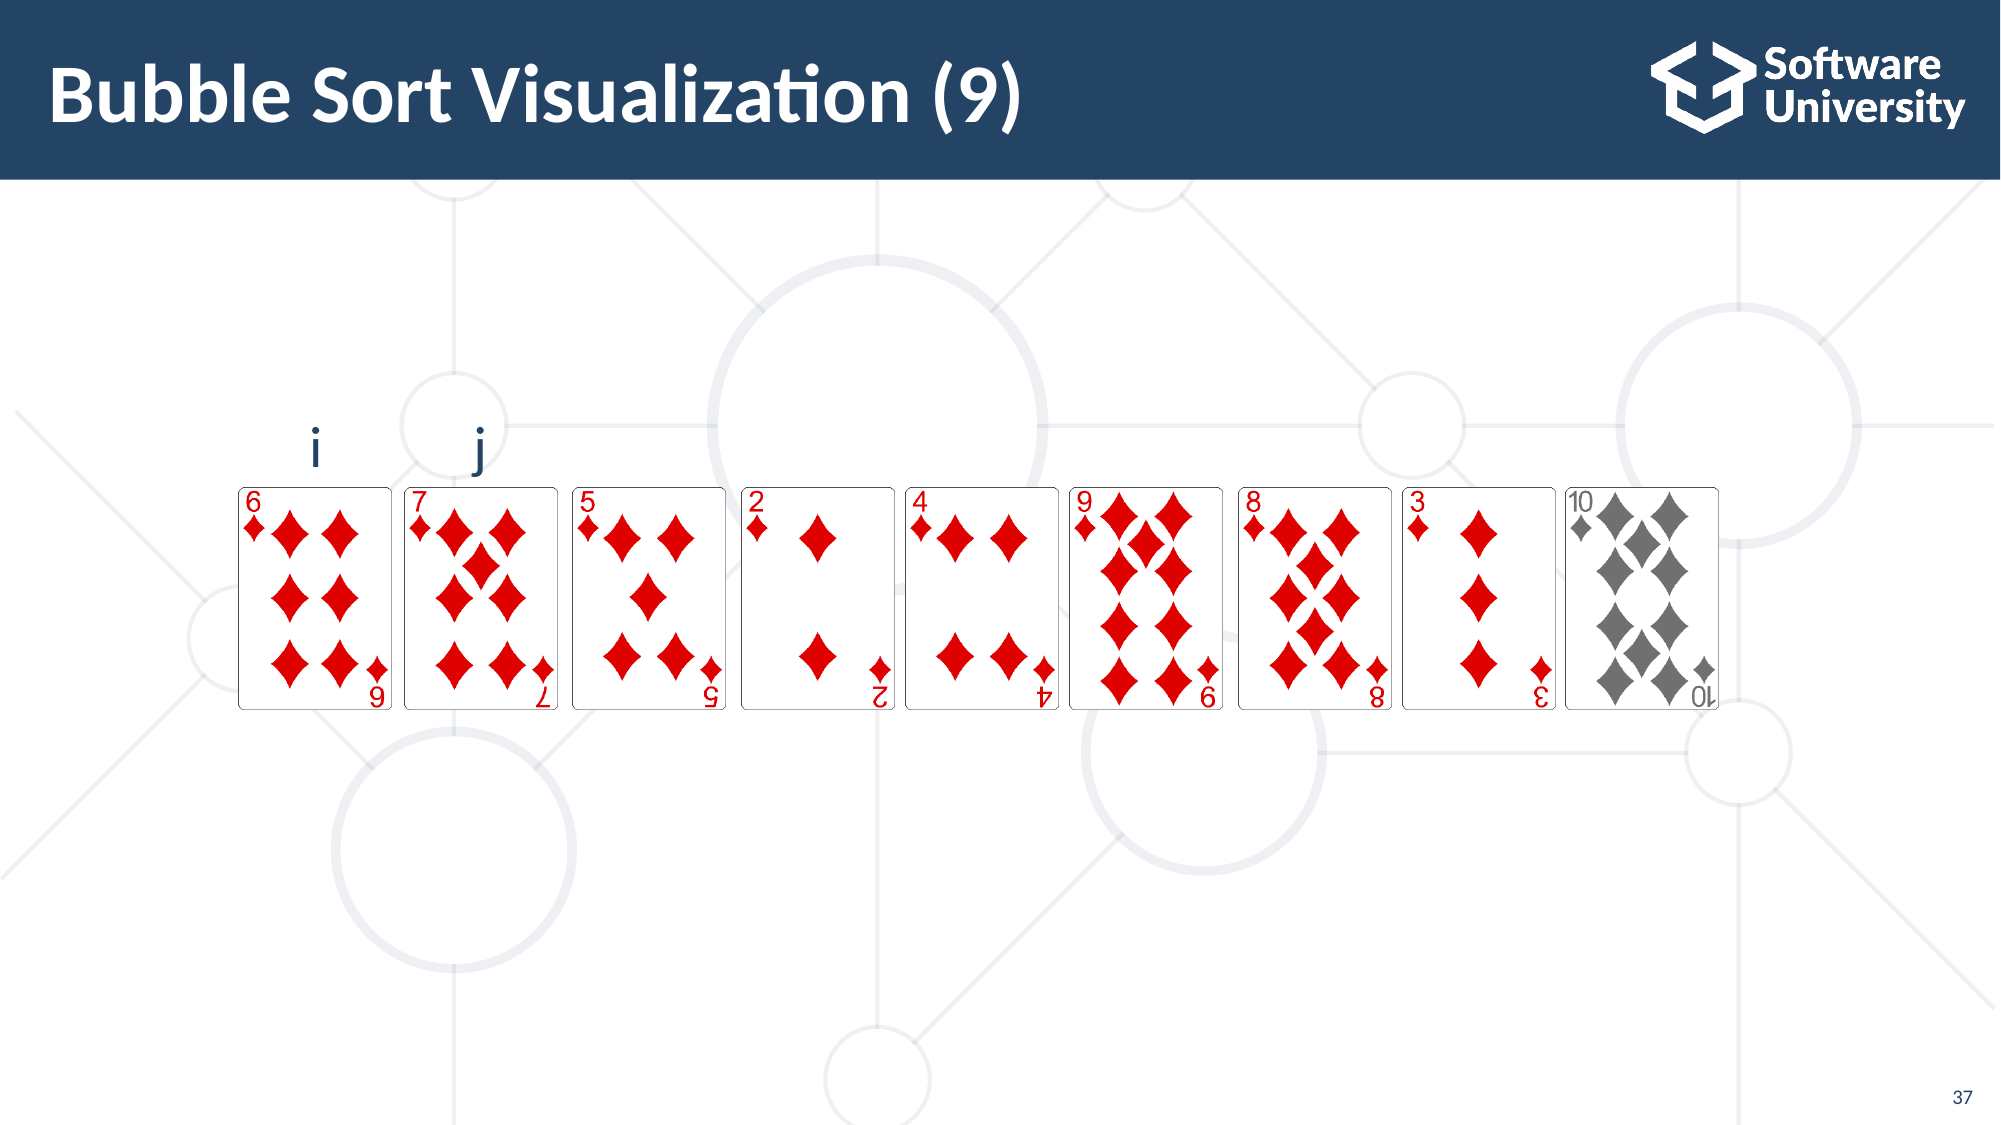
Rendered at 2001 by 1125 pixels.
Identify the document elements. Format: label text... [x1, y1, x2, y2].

picture [1401, 487, 1556, 710]
text_box i [295, 401, 339, 485]
picture [1069, 487, 1223, 710]
title Bubble Sort Visualization (9) [31, 16, 1625, 162]
text_box j [458, 401, 503, 485]
picture [572, 487, 726, 710]
picture [1238, 487, 1392, 710]
picture [237, 487, 392, 710]
picture [905, 487, 1060, 710]
slide_number 37 [1927, 1067, 1989, 1117]
picture [1565, 487, 1720, 710]
picture [741, 487, 896, 710]
picture [1651, 41, 1966, 134]
picture [404, 487, 558, 710]
